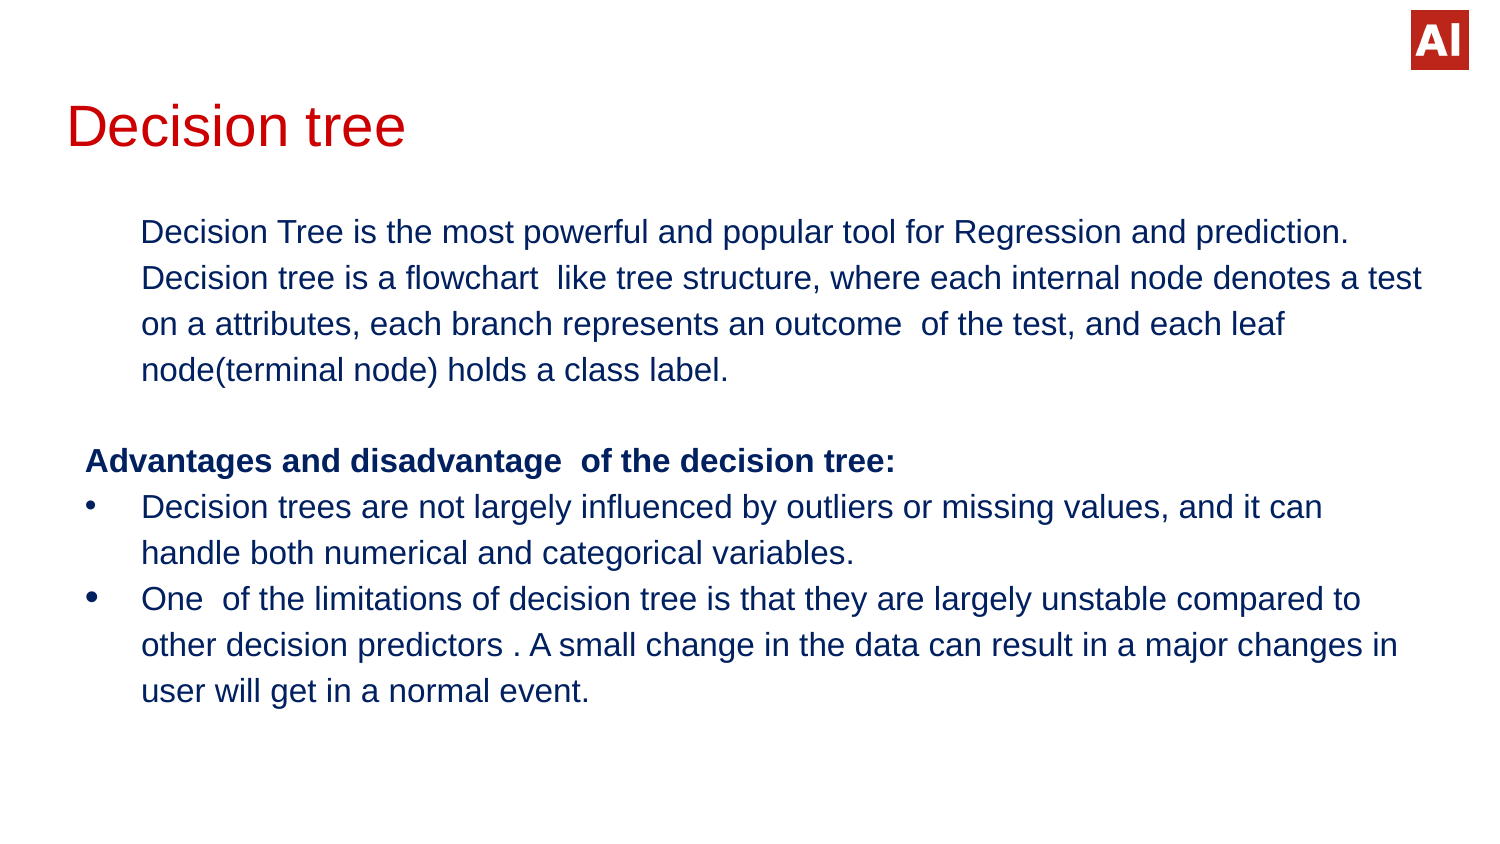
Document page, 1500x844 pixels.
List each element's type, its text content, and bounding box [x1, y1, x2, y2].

list Decision Tree is the most powerful and popular tool for Regression and prediction. Decision tree is a flowchart like tree structure, where each internal node denotes a test on a attributes, each branch represents an outcome of the test, and each leaf node(terminal node) holds a class label. Advantages and disadvantage of the decision tree: Decision trees are not largely influenced by outliers or missing values, and it can handle both numerical and categorical variables. One of the limitations of decision tree is that they are largely unstable compared to other decision predictors . A small change in the data can result in a major changes in user will get in a normal event. [51, 189, 1449, 750]
picture [1411, 10, 1469, 70]
title Decision tree [51, 72, 1449, 167]
